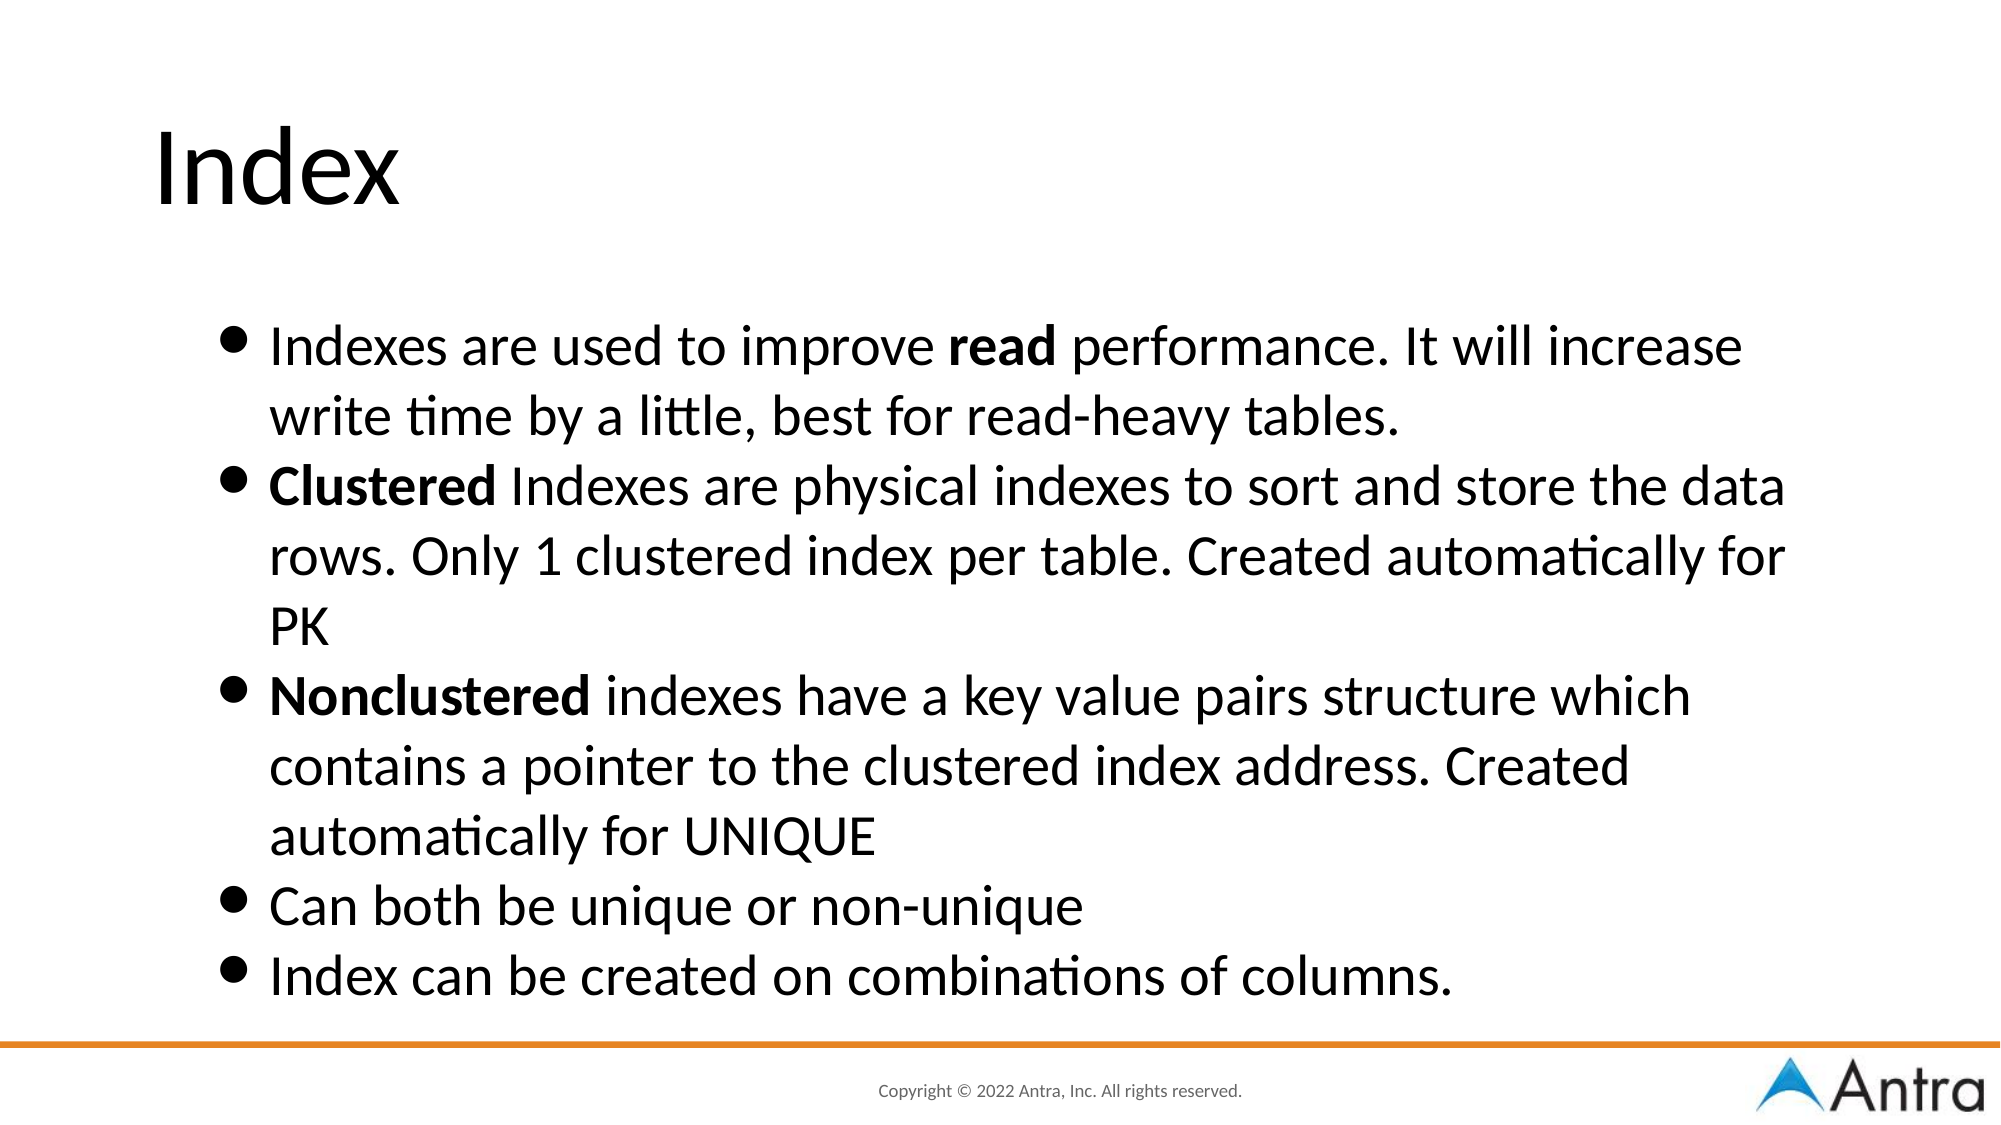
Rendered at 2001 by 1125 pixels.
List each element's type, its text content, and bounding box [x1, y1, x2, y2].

text_box Indexes are used to improve read performance. It will increase write time by a little, best for read-heavy tables. Clustered Indexes are physical indexes to sort and store the data rows. Only 1 clustered index per table. Created automatically for PK Nonclustered indexes have a key value pairs structure which contains a pointer to the clustered index address. Created automatically for UNIQUE Can both be unique or non-unique Index can be created on combinations of columns. [183, 299, 1863, 1014]
picture [1745, 1048, 1994, 1122]
text_box Index [137, 59, 1863, 278]
